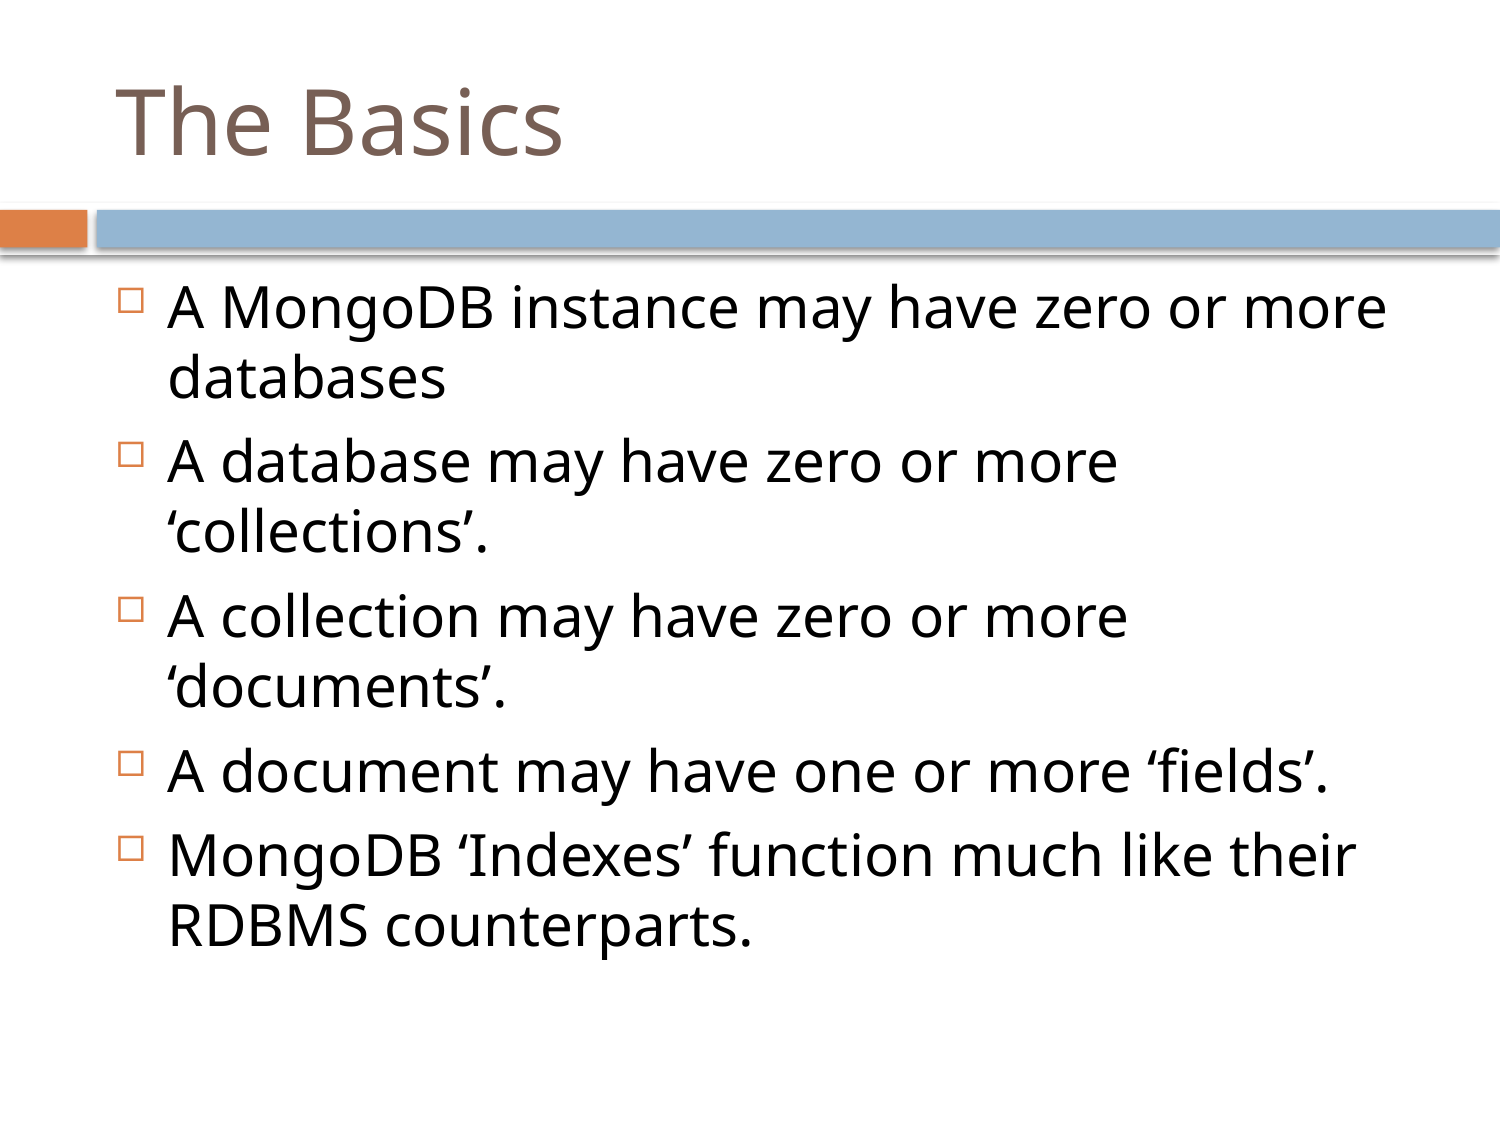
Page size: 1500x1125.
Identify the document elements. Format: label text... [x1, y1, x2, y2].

list A MongoDB instance may have zero or more databases A database may have zero or more ‘collections’. A collection may have zero or more ‘documents’. A document may have one or more ‘fields’. MongoDB ‘Indexes’ function much like their RDBMS counterparts. [100, 262, 1438, 1000]
title The Basics [100, 37, 1438, 200]
